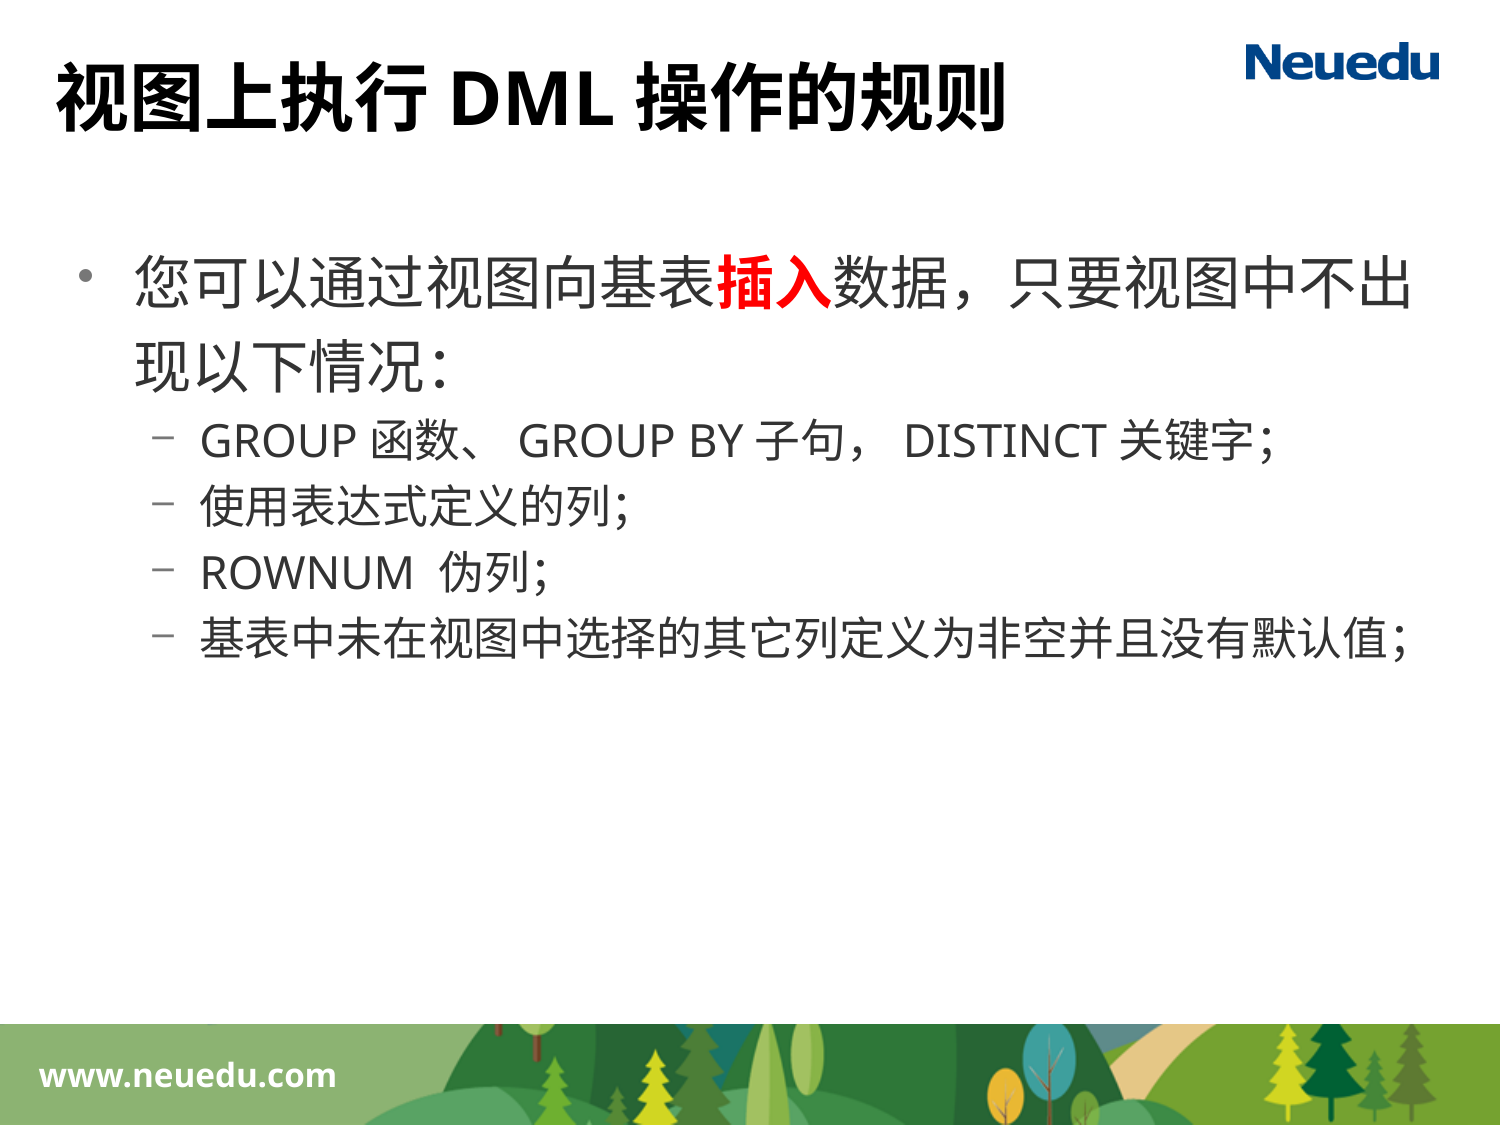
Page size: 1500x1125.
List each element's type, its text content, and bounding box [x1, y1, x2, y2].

picture [0, 1024, 1500, 1125]
picture [1246, 42, 1439, 80]
title 视图上执行DML操作的规则 [39, 42, 1237, 144]
list 您可以通过视图向基表插入数据，只要视图中不出现以下情况： GROUP函数、GROUP BY子句，DISTINCT关键字； 使用表达式定义的列； ROWNUM 伪列； 基表中未在视图中选择的其它列定义为非空并且没有默认值； [62, 224, 1465, 740]
